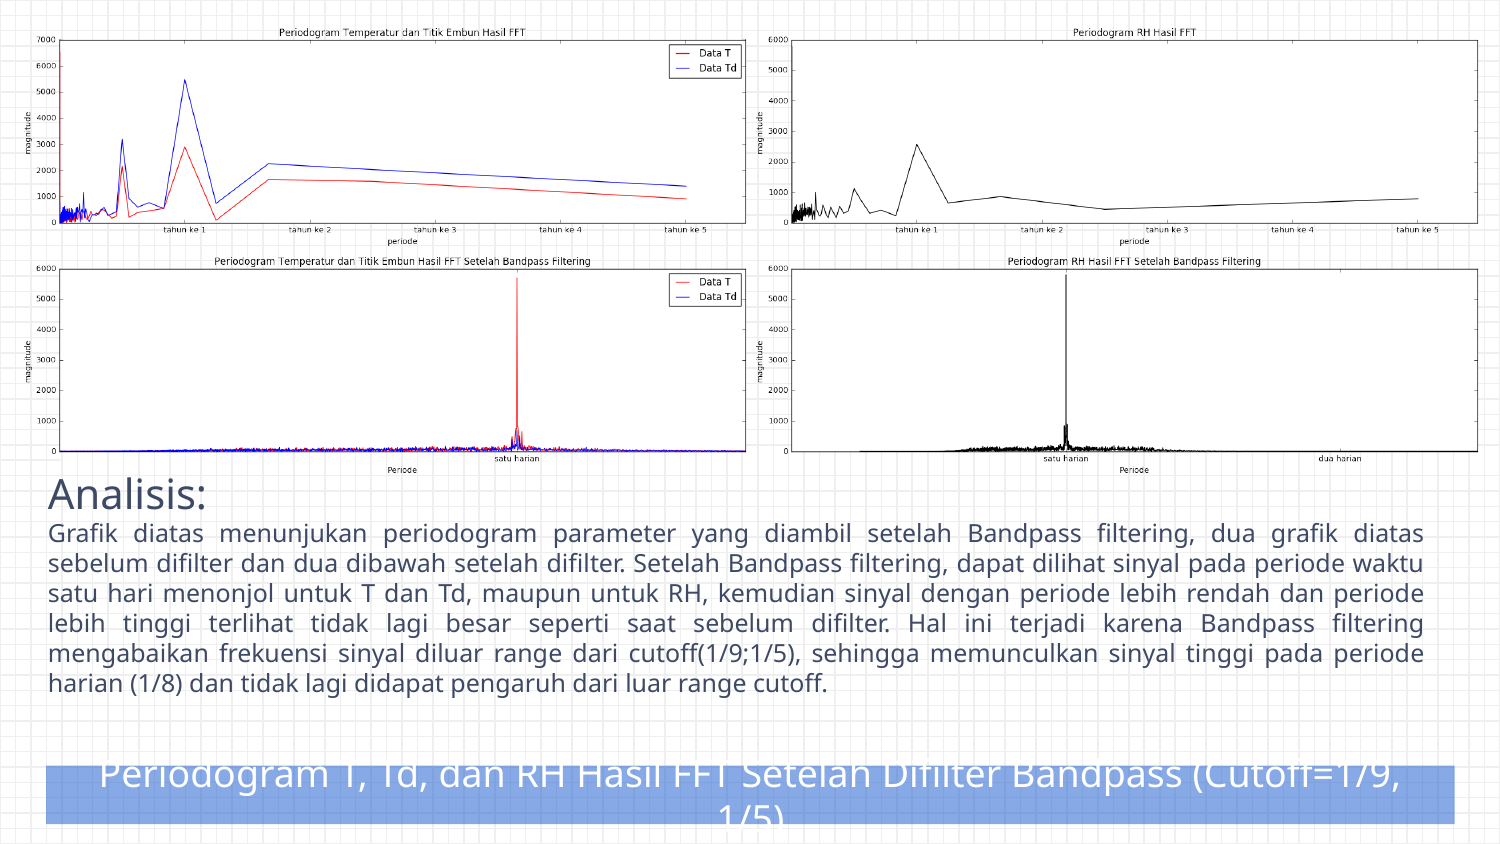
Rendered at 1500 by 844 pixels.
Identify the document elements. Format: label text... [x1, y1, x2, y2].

picture [18, 22, 1483, 481]
title Periodogram T, Td, dan RH Hasil FFT Setelah Difilter Bandpass (Cutoff=1/9, 1/5) [46, 765, 1455, 825]
text_box Analisis: Grafik diatas menunjukan periodogram parameter yang diambil setelah Bandpass filtering, dua grafik diatas sebelum difilter dan dua dibawah setelah difilter. Setelah Bandpass filtering, dapat dilihat sinyal pada periode waktu satu hari menonjol untuk T dan Td, maupun untuk RH, kemudian sinyal dengan periode lebih rendah dan periode lebih tinggi terlihat tidak lagi besar seperti saat sebelum difilter. Hal ini terjadi karena Bandpass filtering mengabaikan frekuensi sinyal diluar range dari cutoff(1/9;1/5), sehingga memunculkan sinyal tinggi pada periode harian (1/8) dan tidak lagi didapat pengaruh dari luar range cutoff. [32, 571, 1442, 623]
